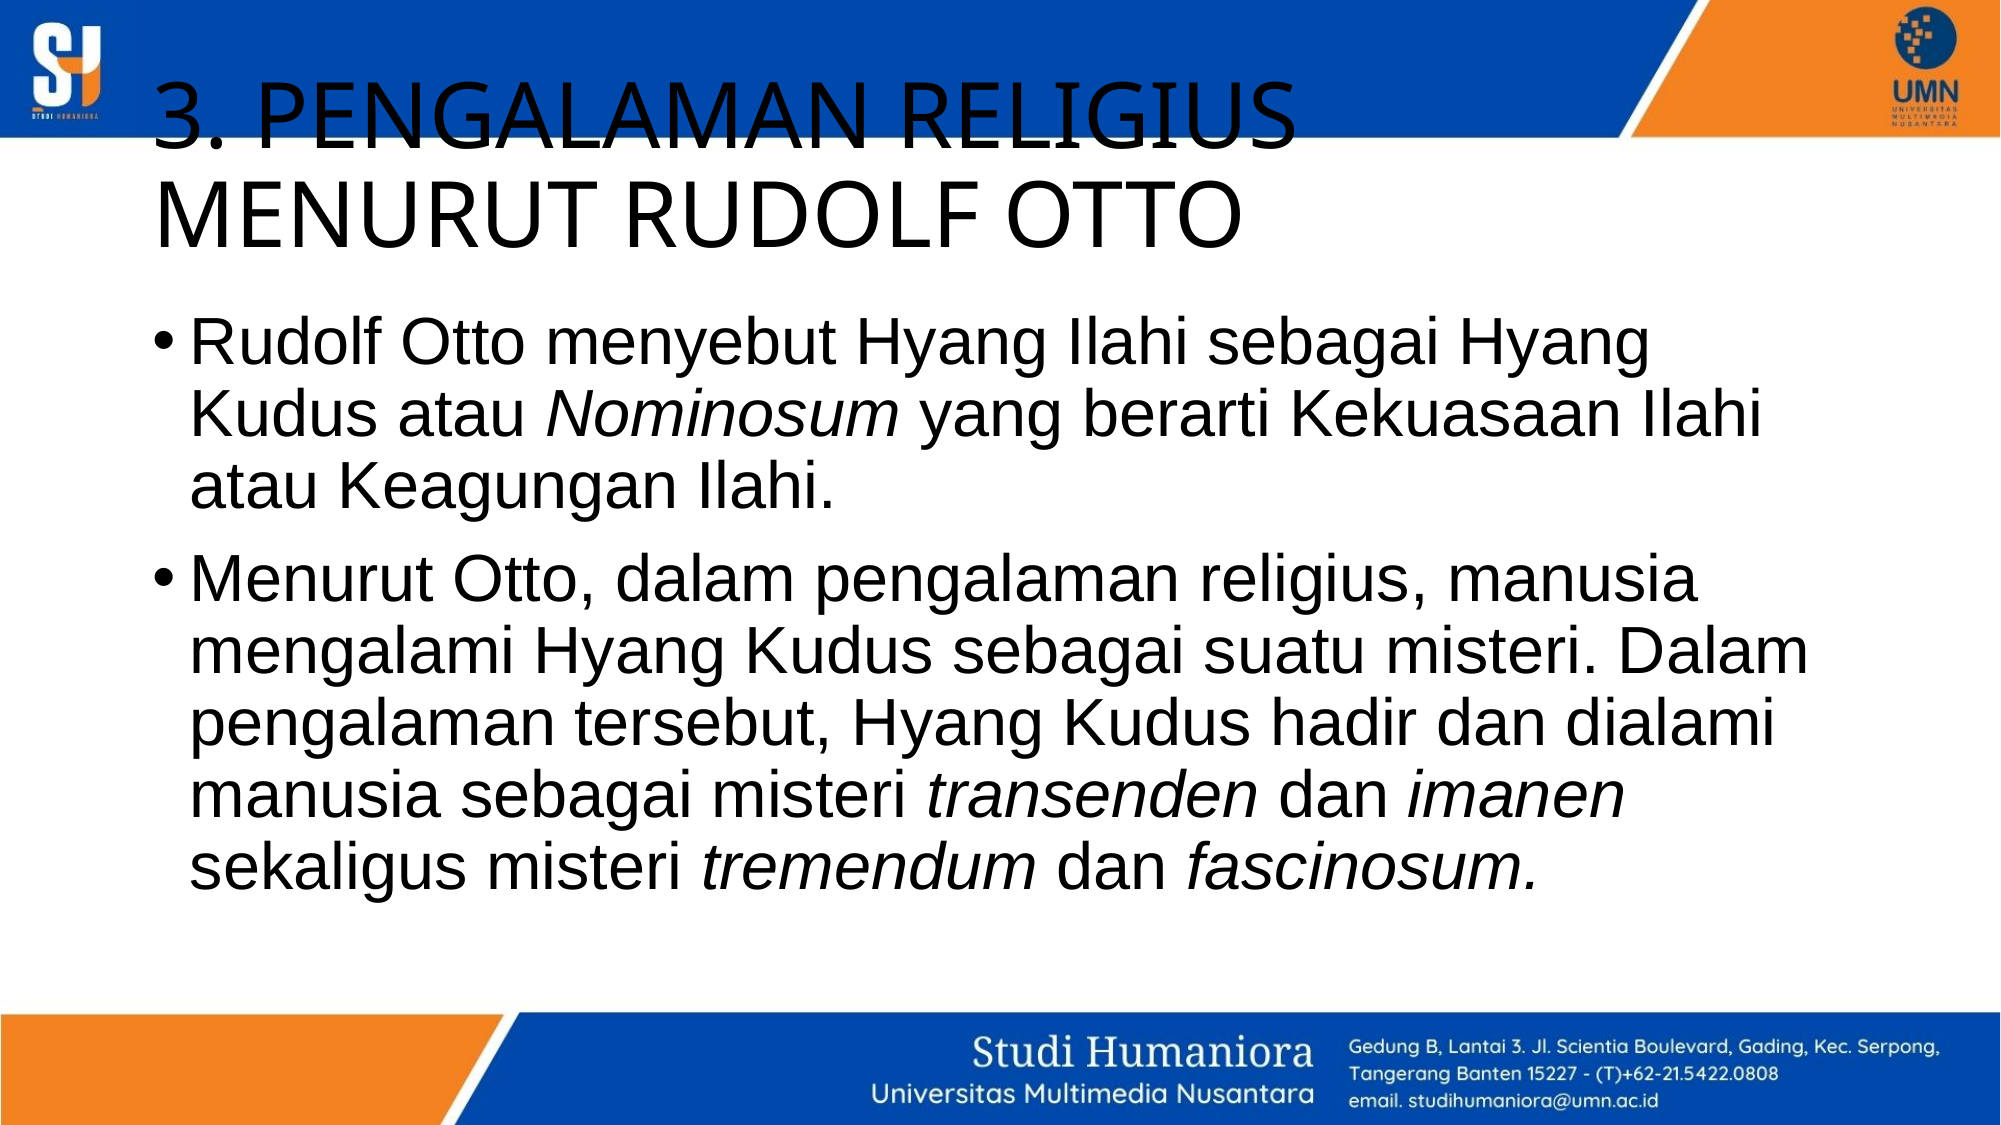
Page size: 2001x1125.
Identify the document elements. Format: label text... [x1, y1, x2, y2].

list Rudolf Otto menyebut Hyang Ilahi sebagai Hyang Kudus atau Nominosum yang berarti Kekuasaan Ilahi atau Keagungan Ilahi. Menurut Otto, dalam pengalaman religius, manusia mengalami Hyang Kudus sebagai suatu misteri. Dalam pengalaman tersebut, Hyang Kudus hadir dan dialami manusia sebagai misteri transenden dan imanen sekaligus misteri tremendum dan fascinosum. [137, 299, 1863, 1014]
picture [0, 0, 2001, 1125]
title 3. PENGALAMAN RELIGIUS MENURUT RUDOLF OTTO [137, 59, 1863, 278]
